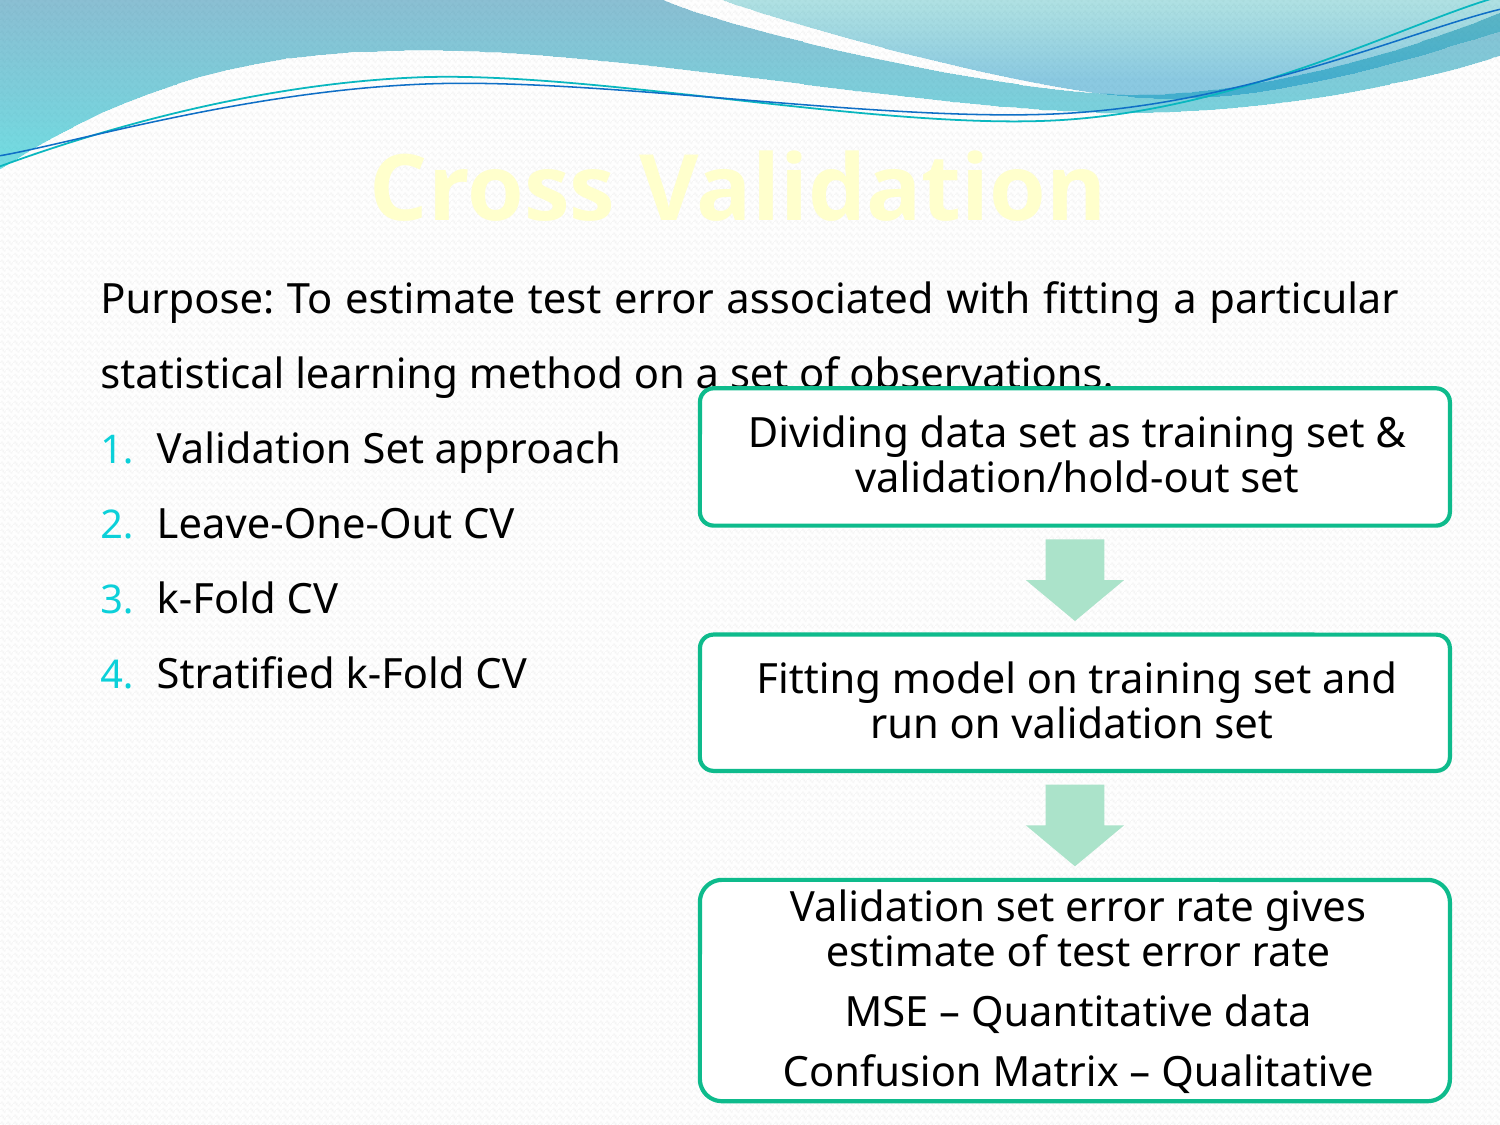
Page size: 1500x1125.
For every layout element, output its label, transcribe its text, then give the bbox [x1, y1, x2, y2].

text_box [699, 387, 1451, 1103]
title Cross Validation [85, 132, 1415, 239]
list Purpose: To estimate test error associated with fitting a particular statistical learning method on a set of observations. Validation Set approach Leave-One-Out CV k-Fold CV Stratified k-Fold CV [85, 239, 1415, 1125]
list THANK YOU [692, 388, 1415, 1114]
